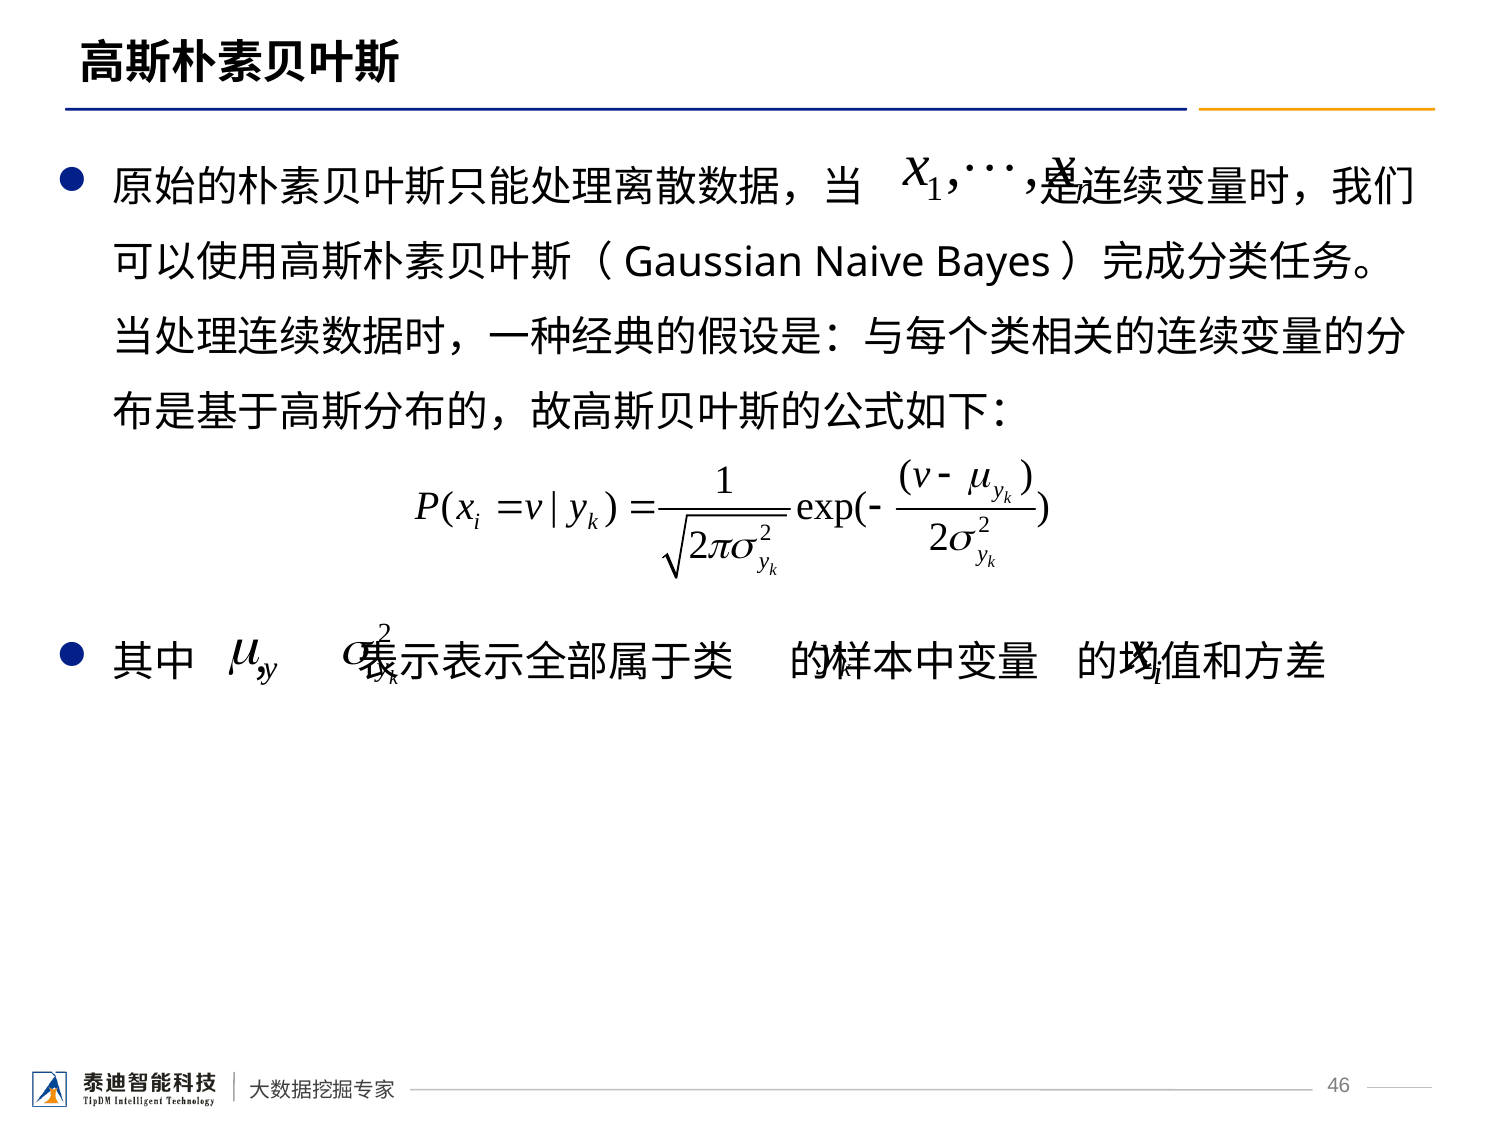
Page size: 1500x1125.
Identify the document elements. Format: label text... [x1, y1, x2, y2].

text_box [407, 448, 1057, 587]
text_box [808, 621, 861, 688]
list 原始的朴素贝叶斯只能处理离散数据，当 是连续变量时，我们可以使用高斯朴素贝叶斯（Gaussian Naive Bayes）完成分类任务。当处理连续数据时，一种经典的假设是：与每个类相关的连续变量的分布是基于高斯分布的，故高斯贝叶斯的公式如下： 其中 ， 表示表示全部属于类 的样本中变量 的均值和方差 [41, 127, 1447, 740]
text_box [1115, 609, 1177, 700]
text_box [336, 612, 413, 693]
title 高斯朴素贝叶斯 [64, 25, 1430, 97]
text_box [218, 609, 287, 697]
picture [29, 1062, 218, 1111]
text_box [891, 125, 1106, 216]
